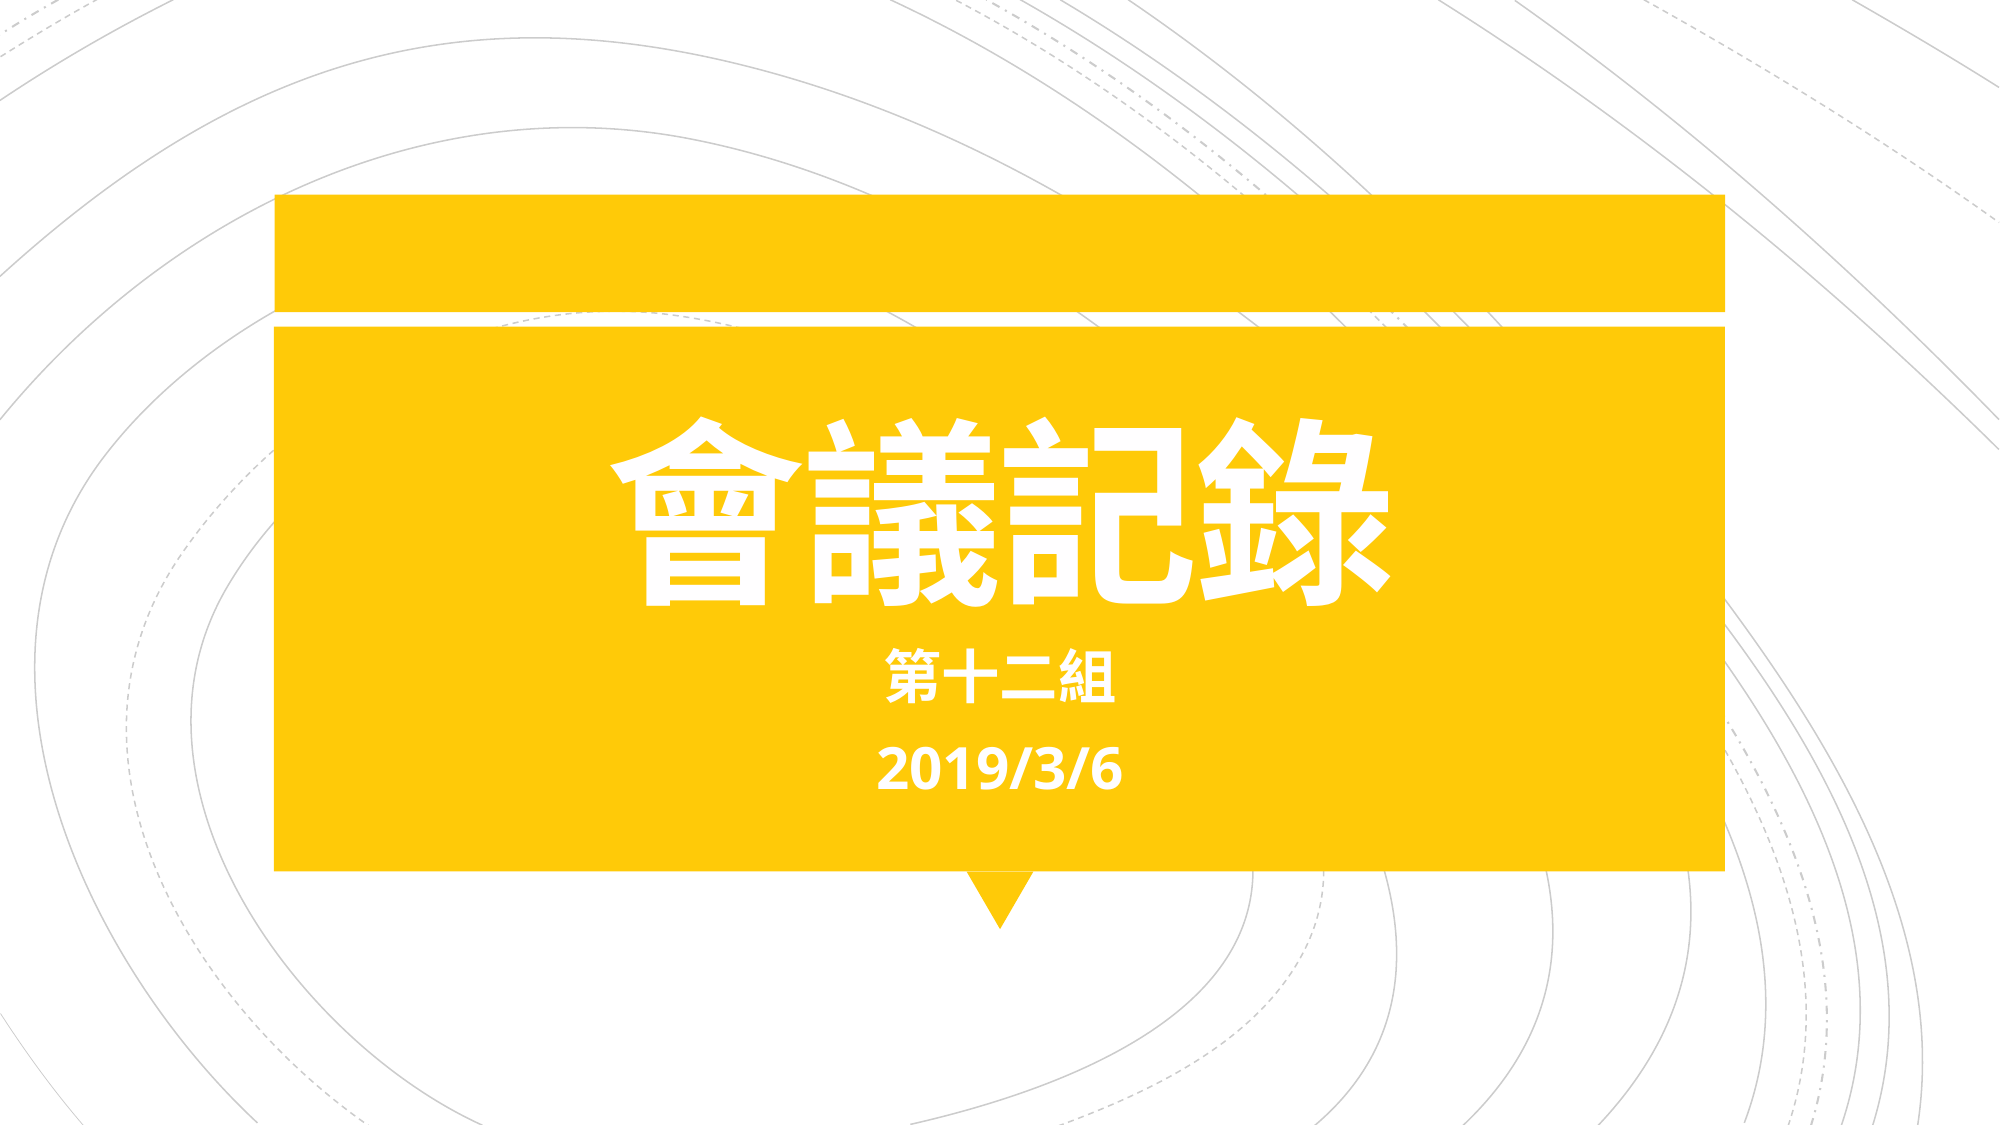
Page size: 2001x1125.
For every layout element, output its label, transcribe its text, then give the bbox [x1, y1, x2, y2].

subtitle 第十二組 2019/3/6 [288, 640, 1712, 858]
title 會議記錄 [288, 340, 1713, 628]
